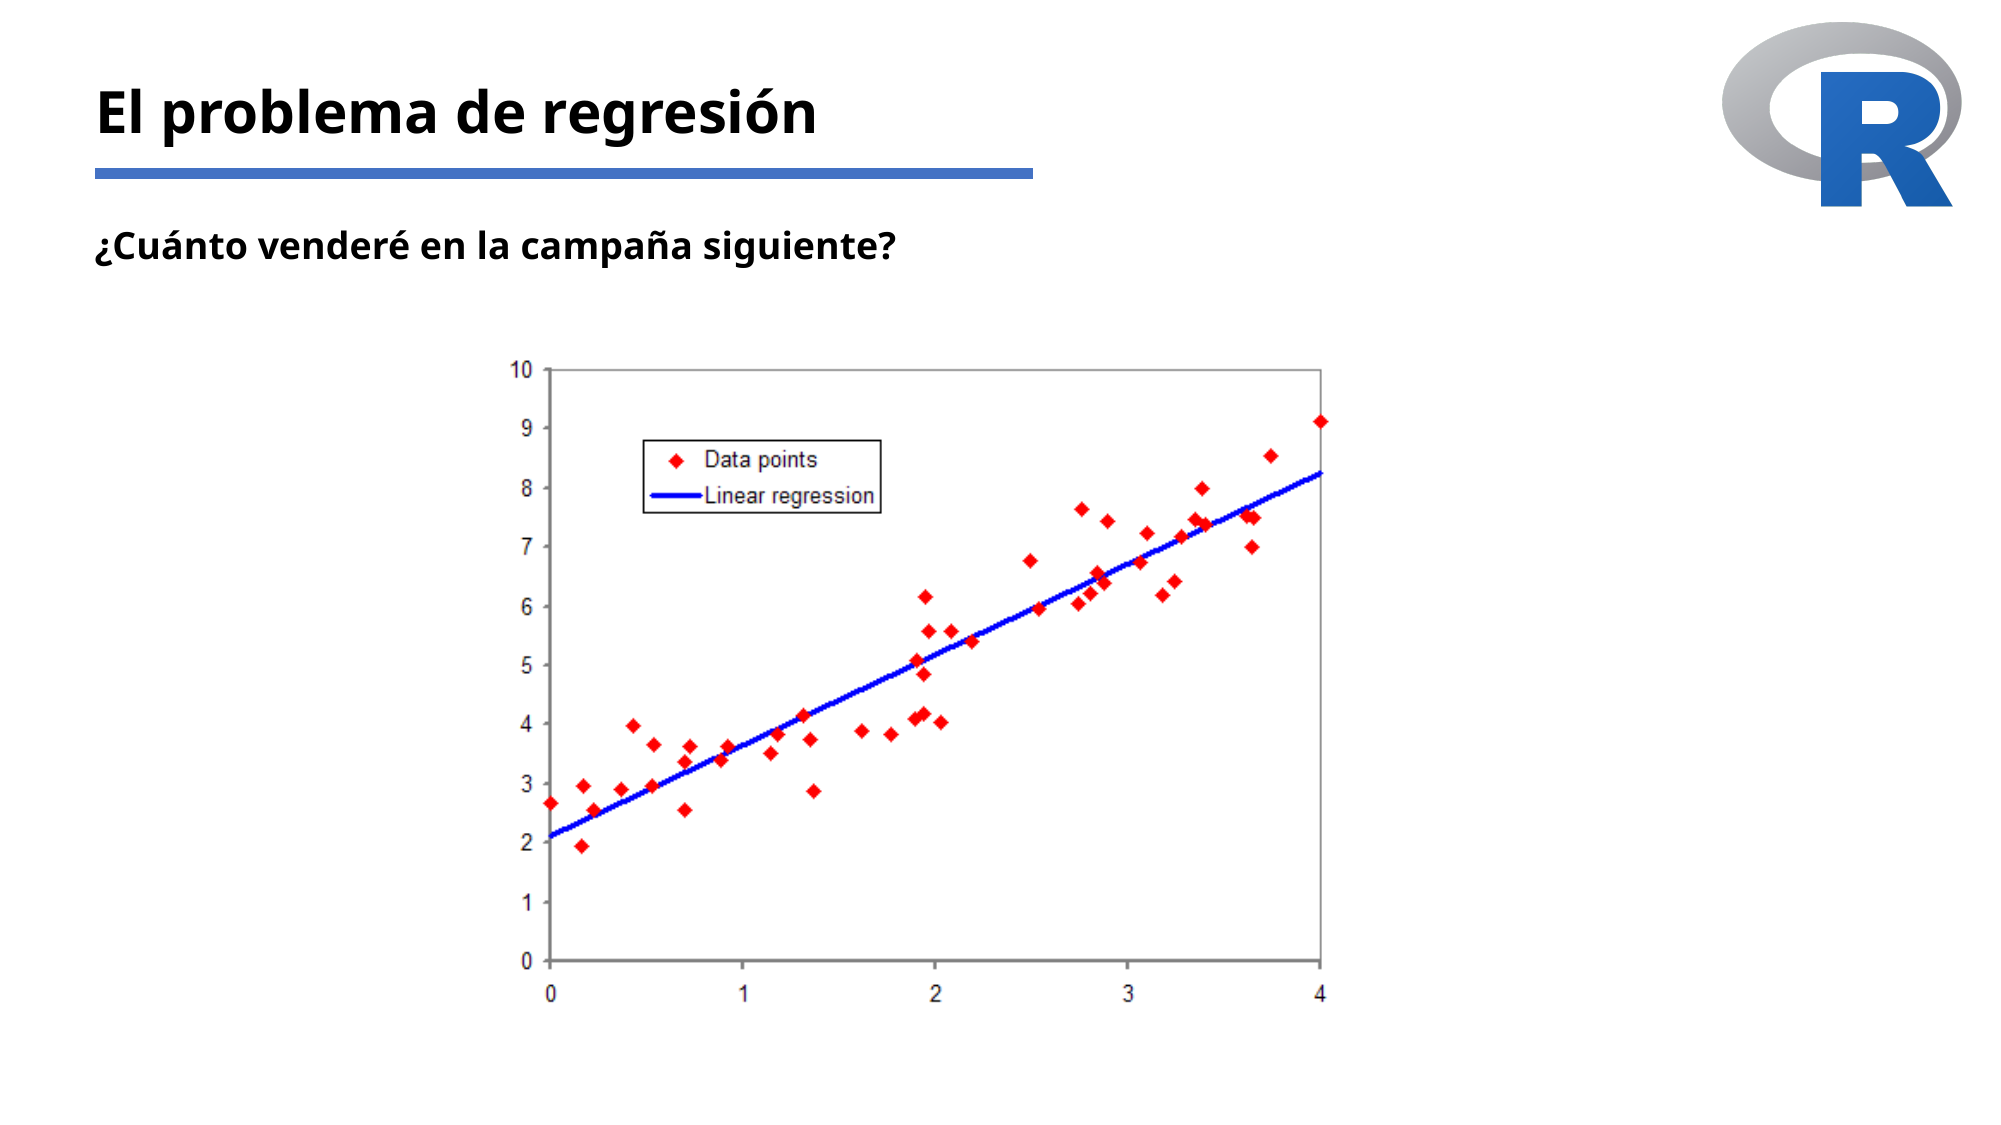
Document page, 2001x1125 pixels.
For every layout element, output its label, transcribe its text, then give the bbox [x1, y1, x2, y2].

title El problema de regresión [79, 68, 1243, 160]
text_box [95, 168, 1033, 179]
text_box ¿Cuánto venderé en la campaña siguiente? [79, 214, 1186, 275]
picture [485, 330, 1334, 1028]
picture [1722, 21, 1962, 207]
